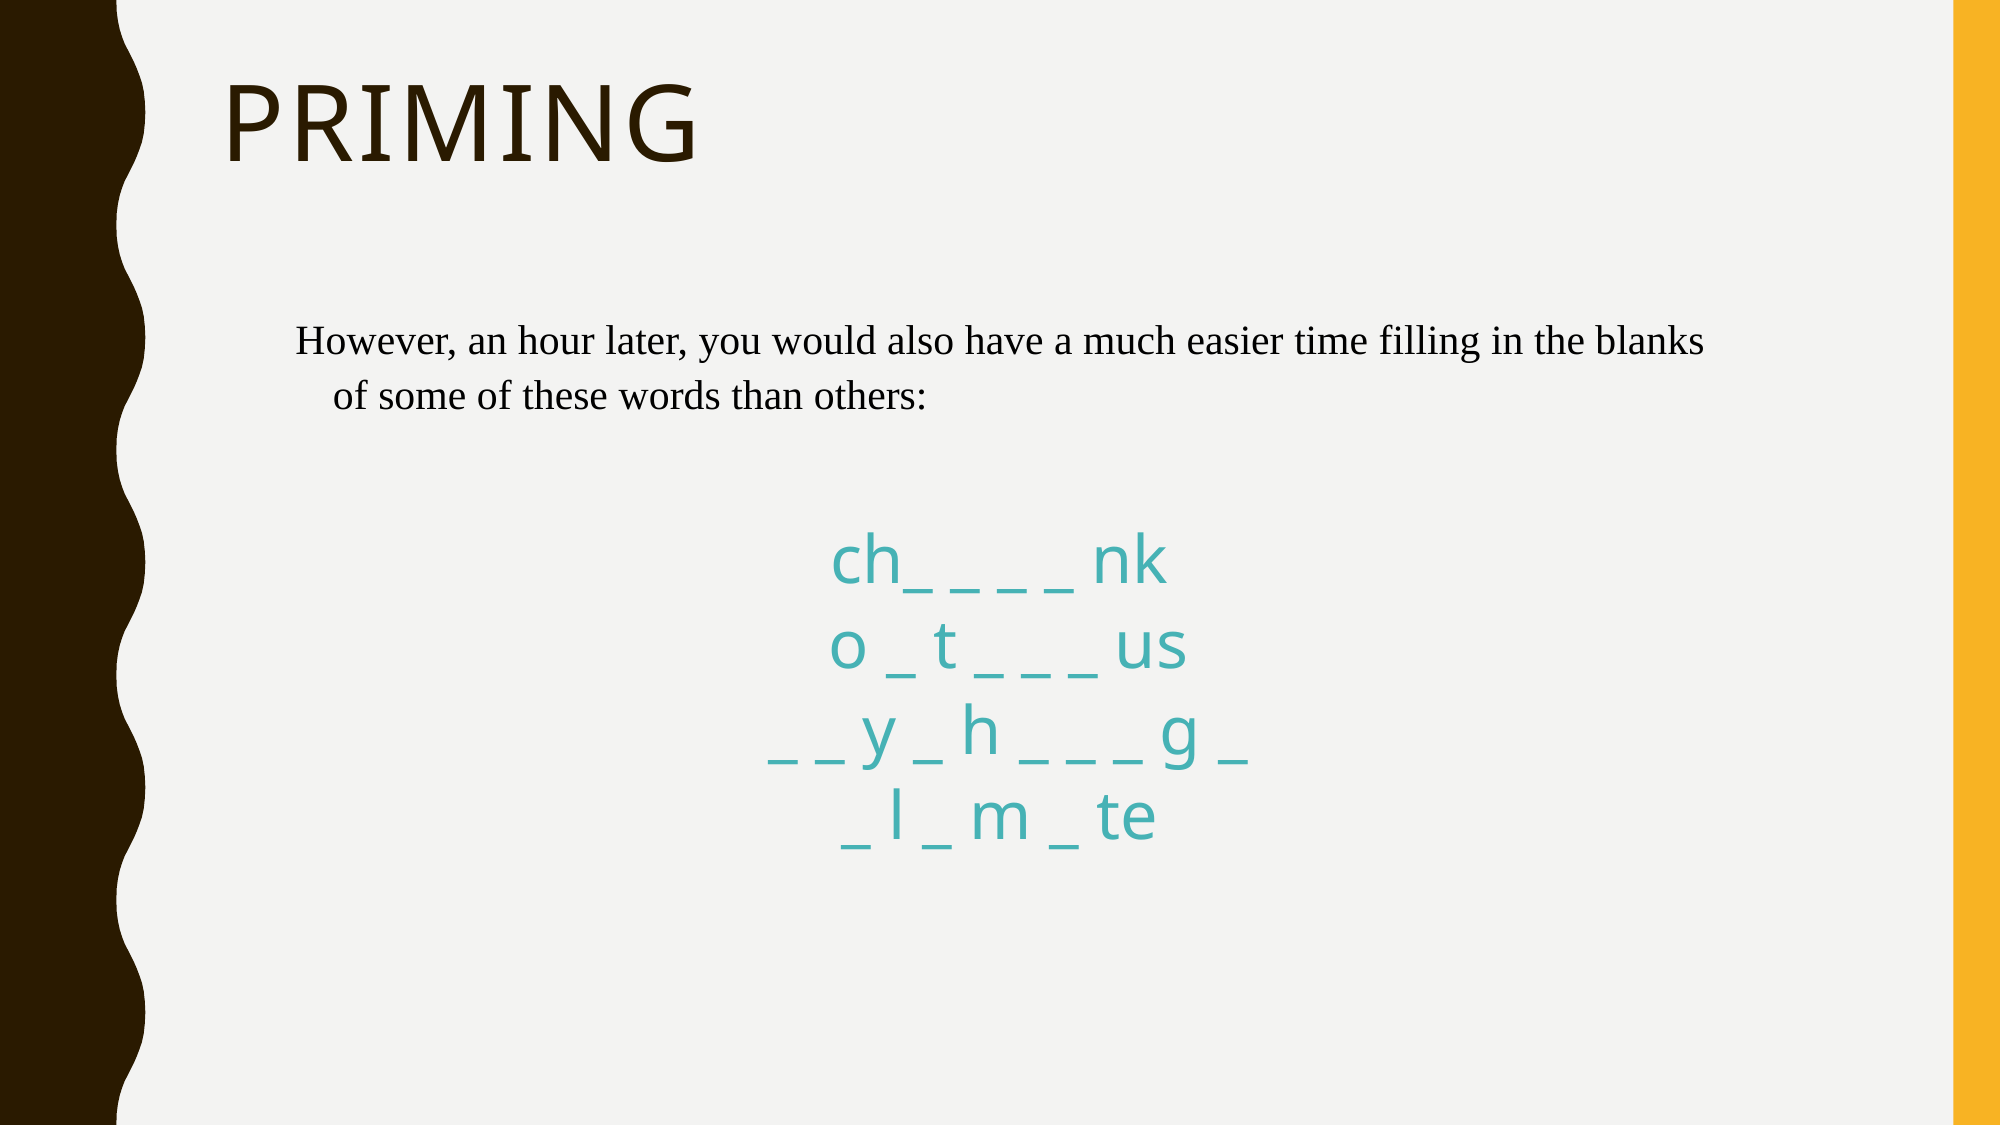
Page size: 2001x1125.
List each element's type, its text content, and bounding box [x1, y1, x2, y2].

title Priming [205, 62, 1875, 308]
list However, an hour later, you would also have a much easier time filling in the blanks of some of these words than others: [280, 299, 1750, 738]
text_box ch_ _ _ _ nk o _ t _ _ _ us _ _ y _ h _ _ _ g _ _ l _ m _ te [337, 738, 1663, 894]
